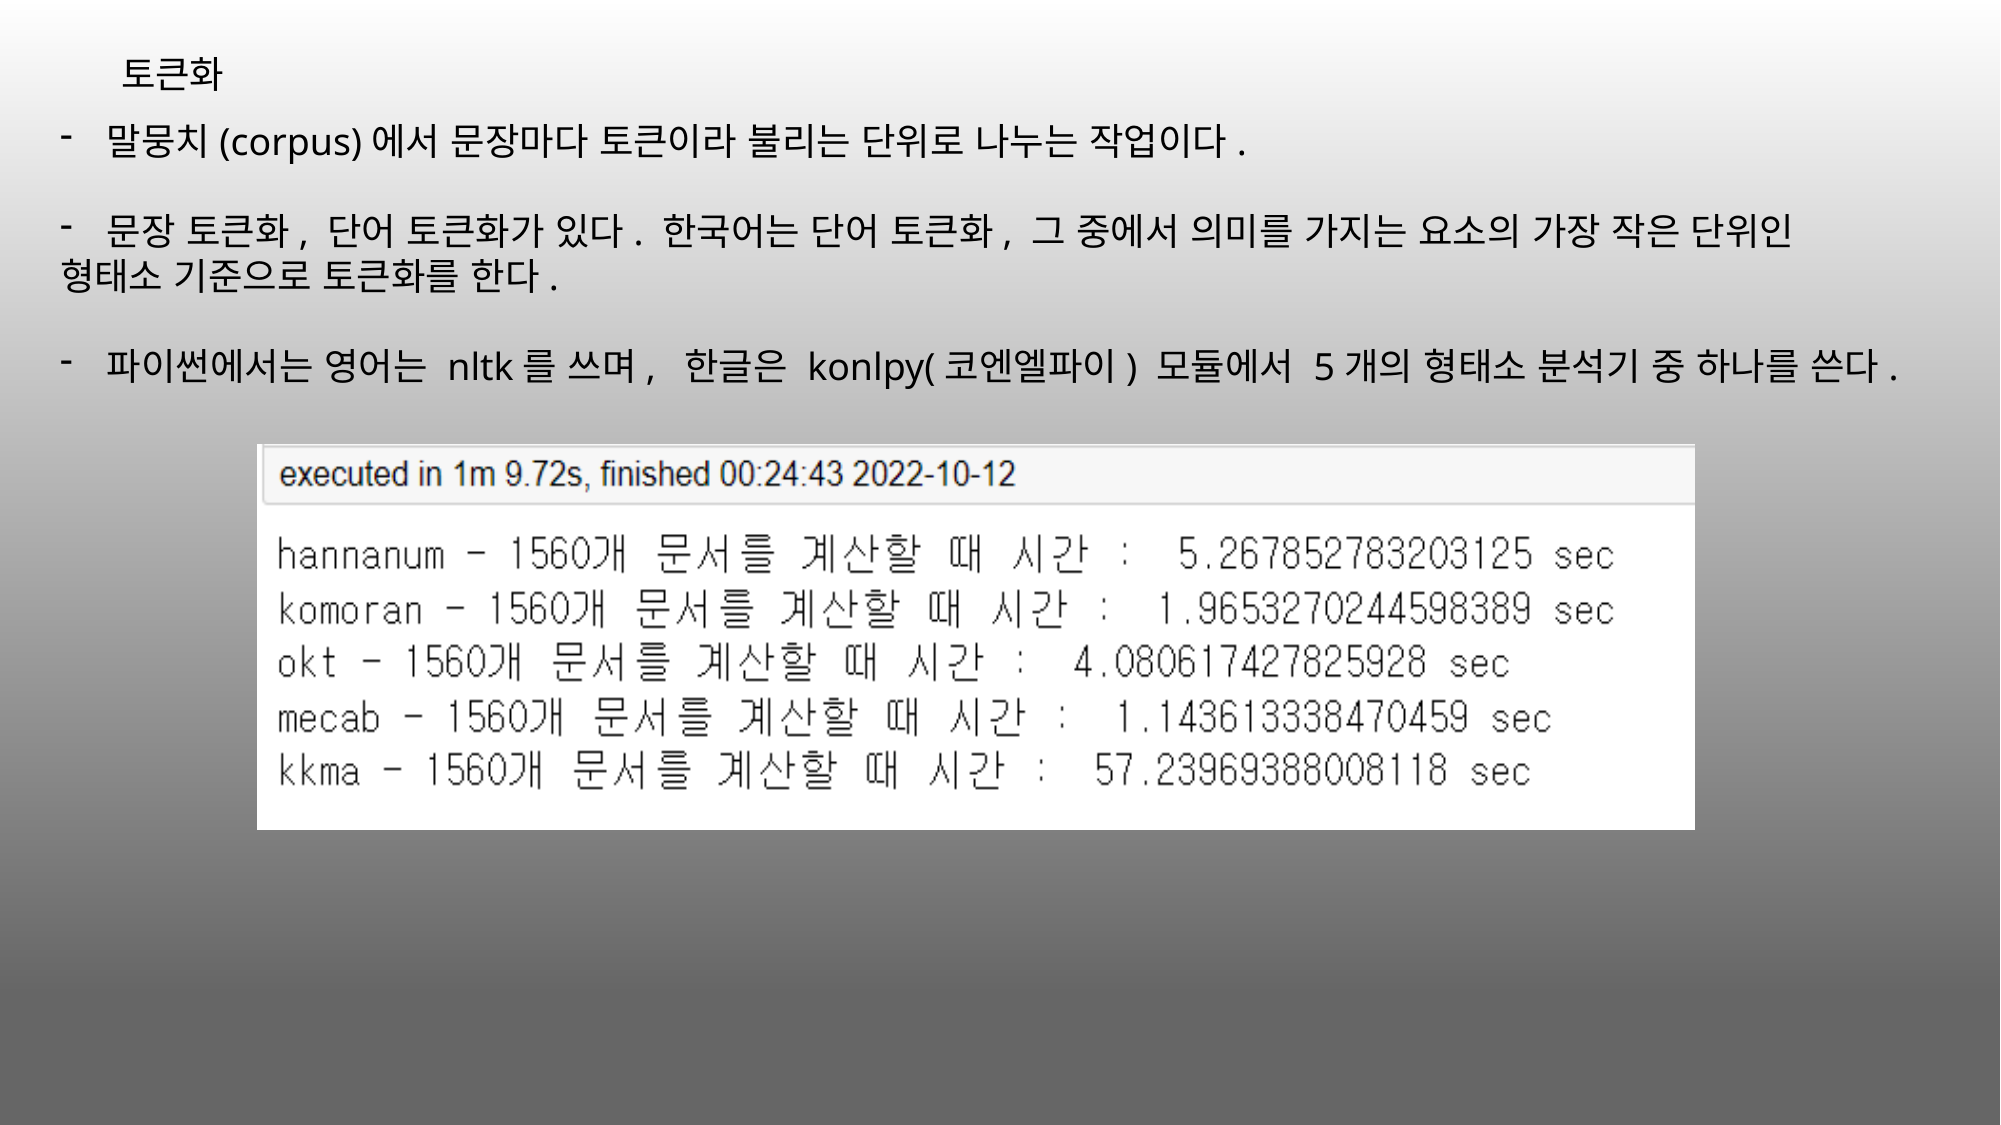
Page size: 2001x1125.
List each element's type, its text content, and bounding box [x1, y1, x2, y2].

text_box 토큰화 [106, 43, 240, 104]
picture [257, 444, 1695, 830]
text_box 말뭉치(corpus)에서 문장마다 토큰이라 불리는 단위로 나누는 작업이다. 문장 토큰화, 단어 토큰화가 있다. 한국어는 단어 토큰화, 그 중에서 의미를 가지는 요소의 가장 작은 단위인 형태소 기준으로 토큰화를 한다. 파이썬에서는 영어는 nltk를 쓰며, 한글은 konlpy(코엔엘파이) 모듈에서 5개의 형태소 분석기 중 하나를 쓴다. [45, 110, 1976, 395]
